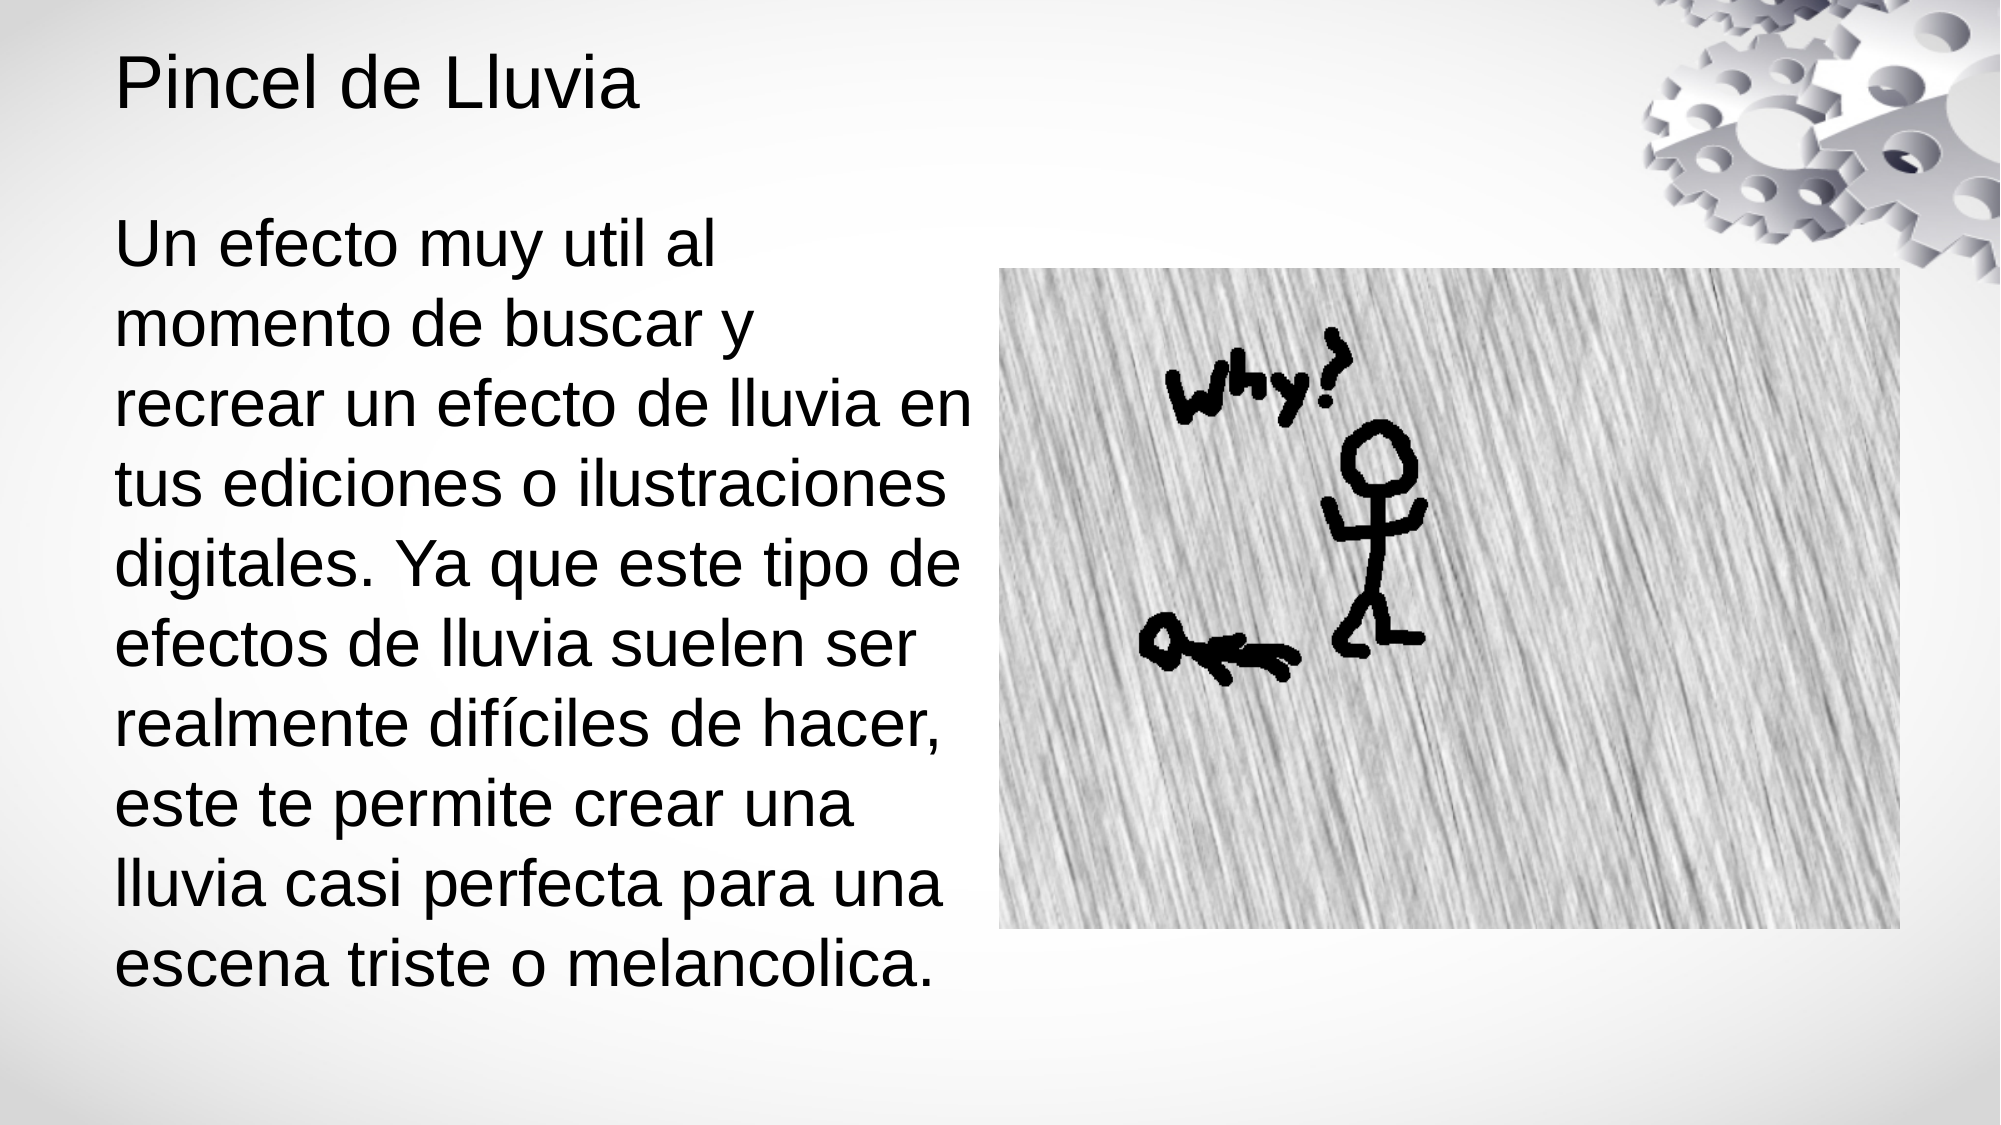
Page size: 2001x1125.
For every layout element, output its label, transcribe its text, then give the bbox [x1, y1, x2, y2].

list Un efecto muy util al momento de buscar y recrear un efecto de lluvia en tus ediciones o ilustraciones digitales. Ya que este tipo de efectos de lluvia suelen ser realmente difíciles de hacer, este te permite crear una lluvia casi perfecta para una escena triste o melancolica. [99, 192, 1001, 1006]
picture [0, 0, 2000, 1125]
title Pincel de Lluvia [99, 30, 1901, 127]
